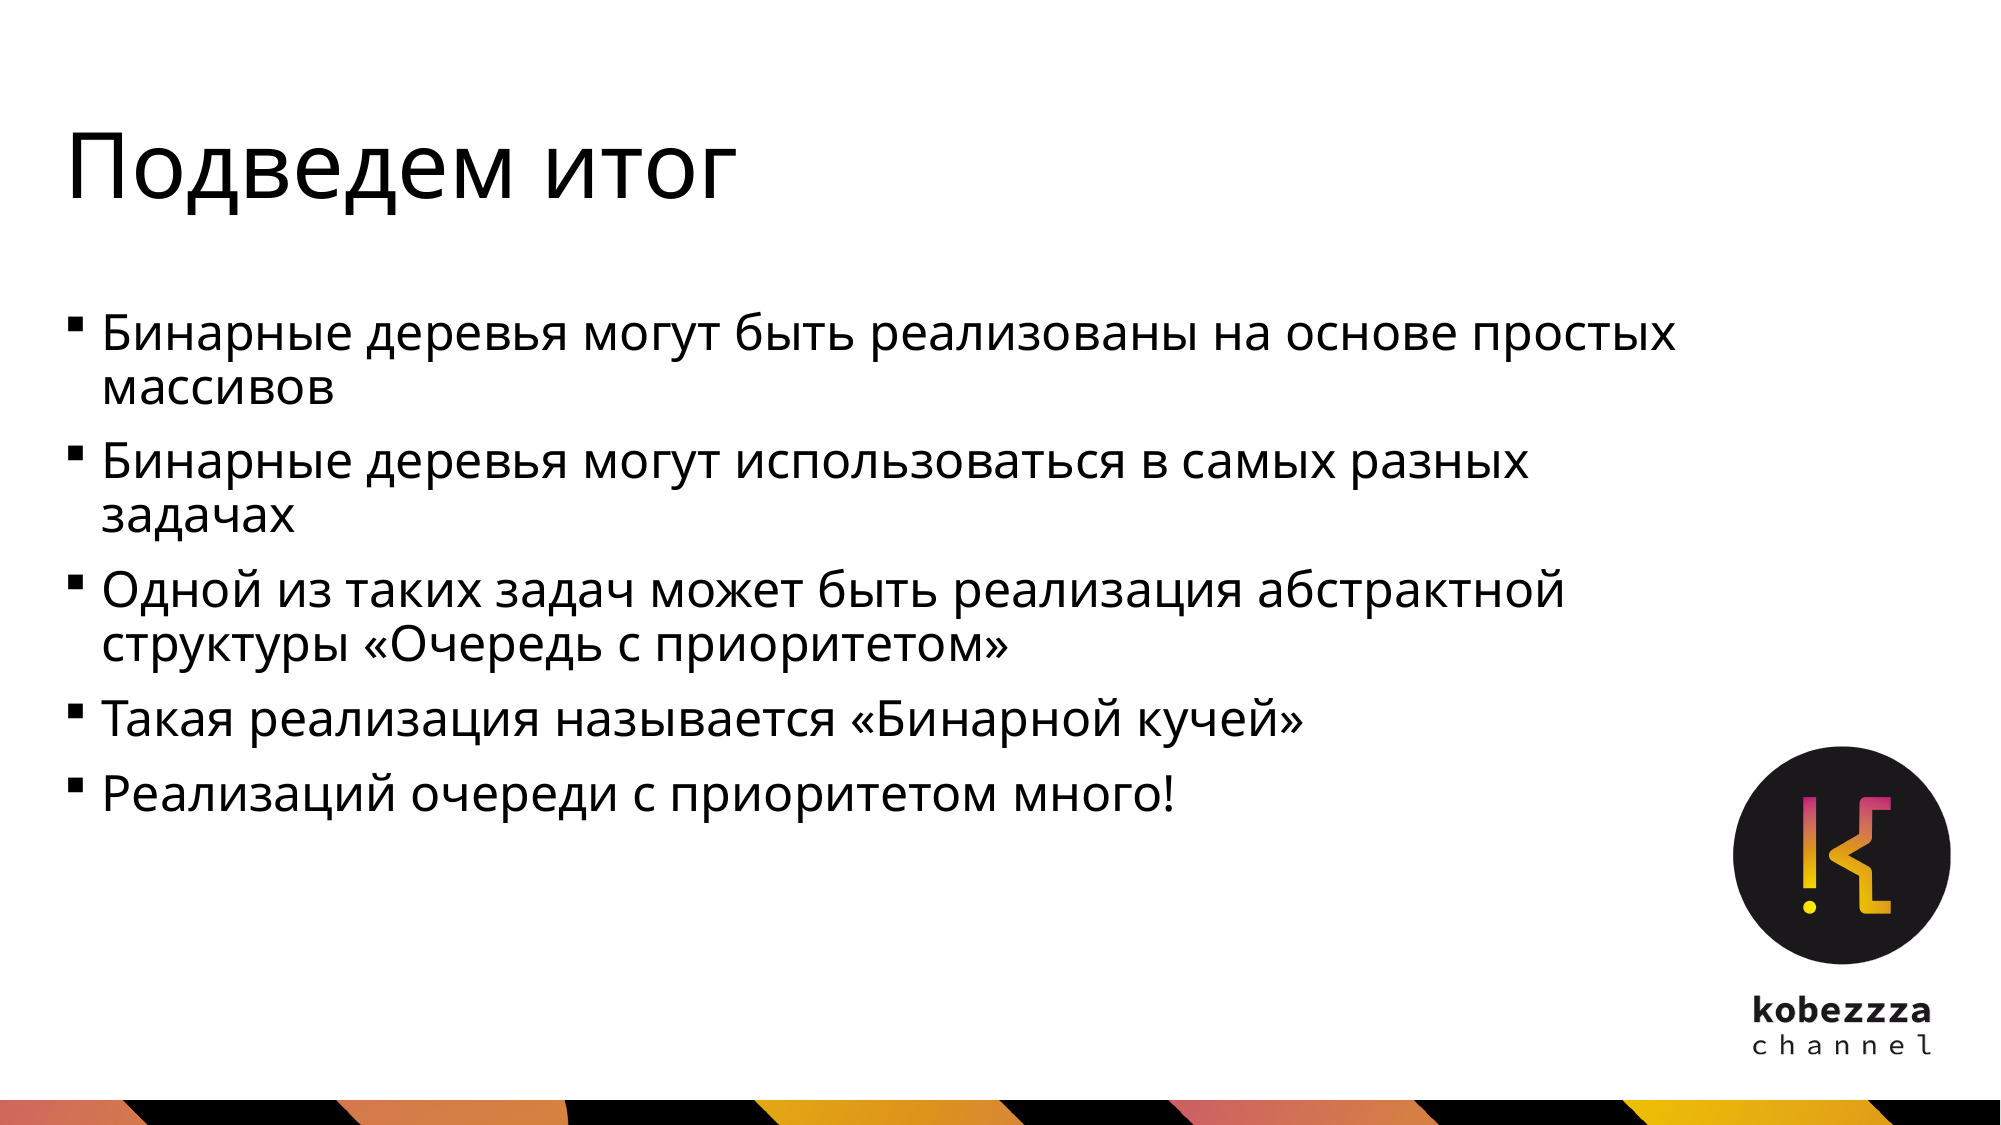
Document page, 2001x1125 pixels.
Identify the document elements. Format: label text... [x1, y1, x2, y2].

list Бинарные деревья могут быть реализованы на основе простых массивов Бинарные деревья могут использоваться в самых разных задачах Одной из таких задач может быть реализация абстрактной структуры «Очередь с приоритетом» Такая реализация называется «Бинарной кучей» Реализаций очереди с приоритетом много! [49, 299, 1695, 1014]
title Подведем итог [49, 59, 1913, 278]
picture [0, 0, 2001, 1125]
